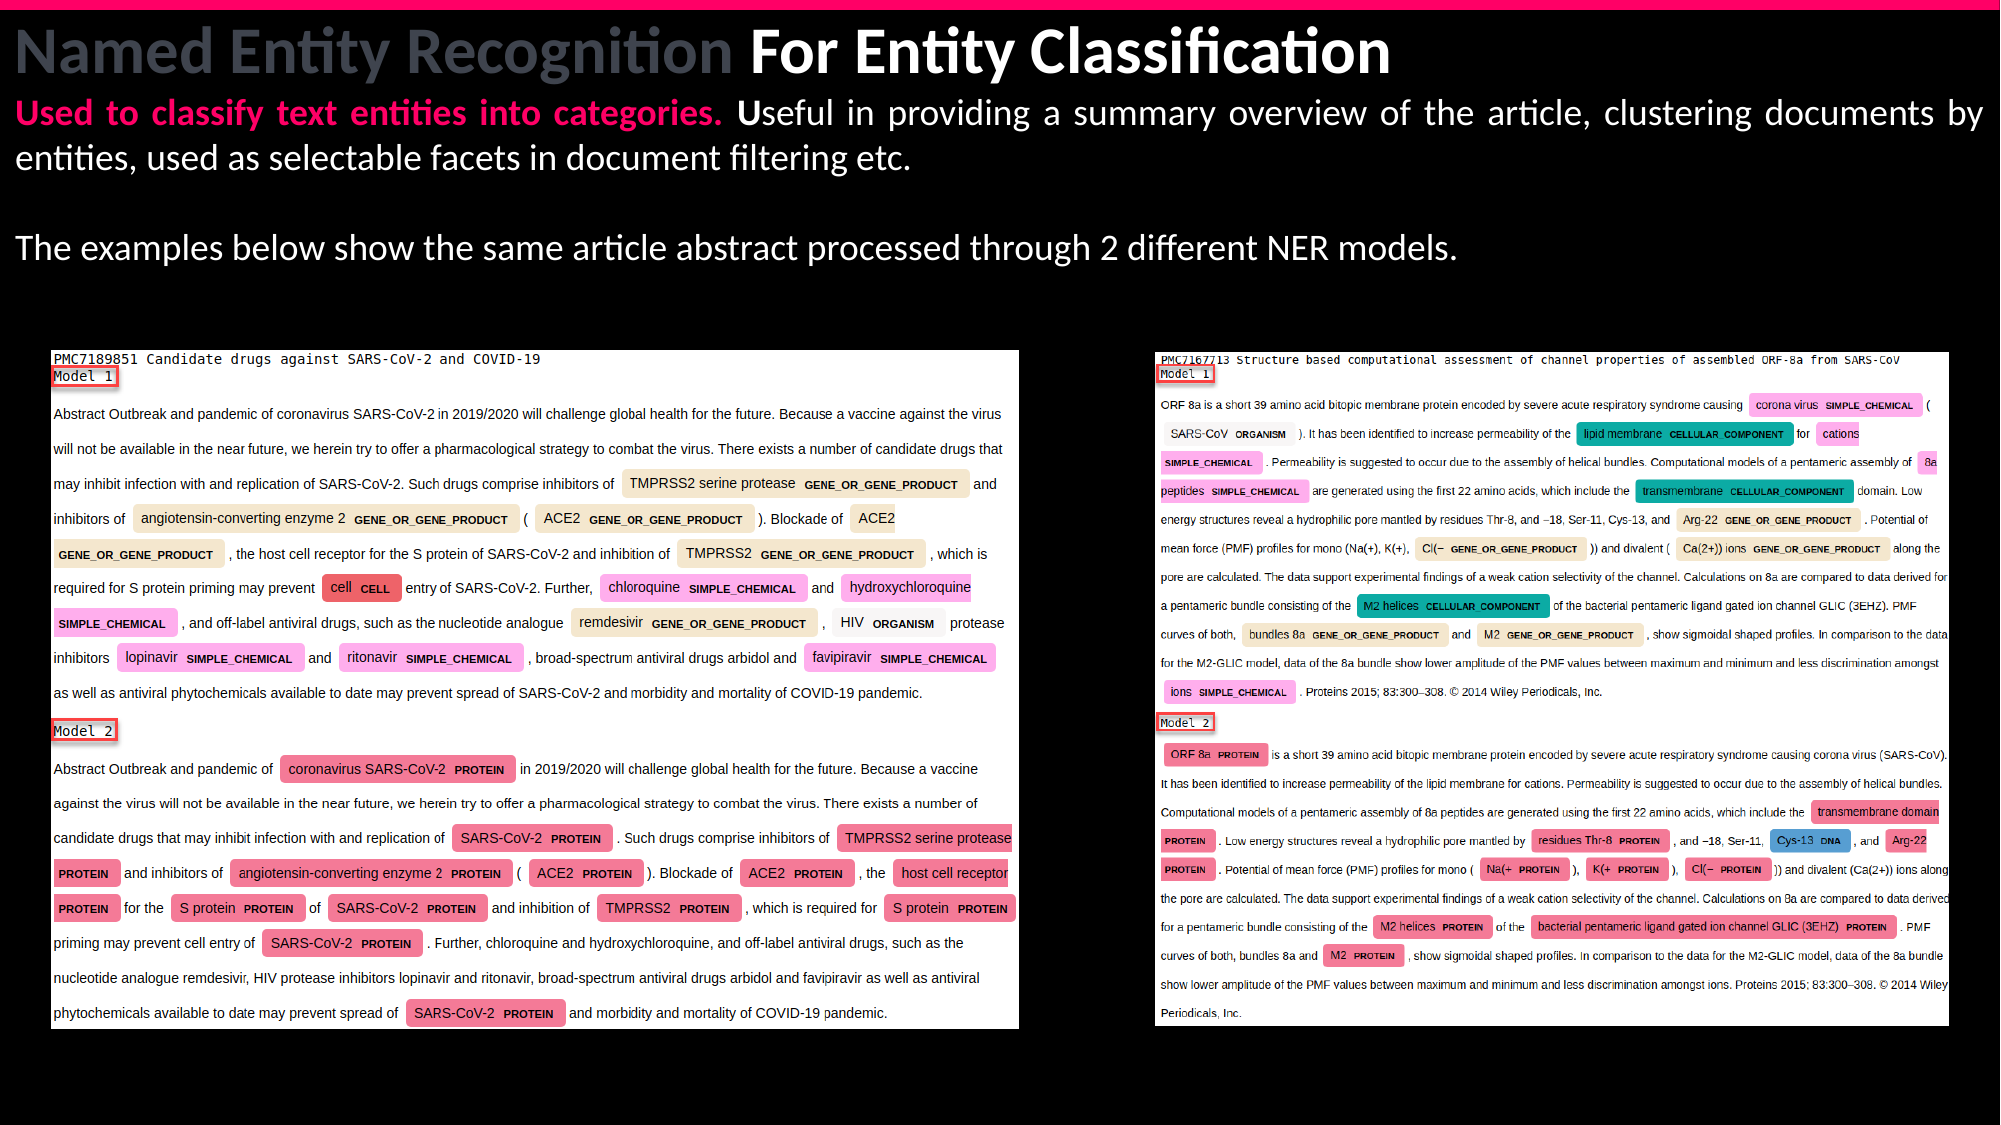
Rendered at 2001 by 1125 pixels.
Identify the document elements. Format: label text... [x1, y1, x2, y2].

picture [1155, 352, 1949, 1026]
text_box Named Entity Recognition For Entity Classification [0, 0, 2000, 80]
picture [50, 349, 1019, 1029]
text_box Used to classify text entities into categories. Useful in providing a summary overview of the article, clustering documents by entities, used as selectable facets in document filtering etc. The examples below show the same article abstract processed through 2 different NER models. [0, 80, 2000, 276]
